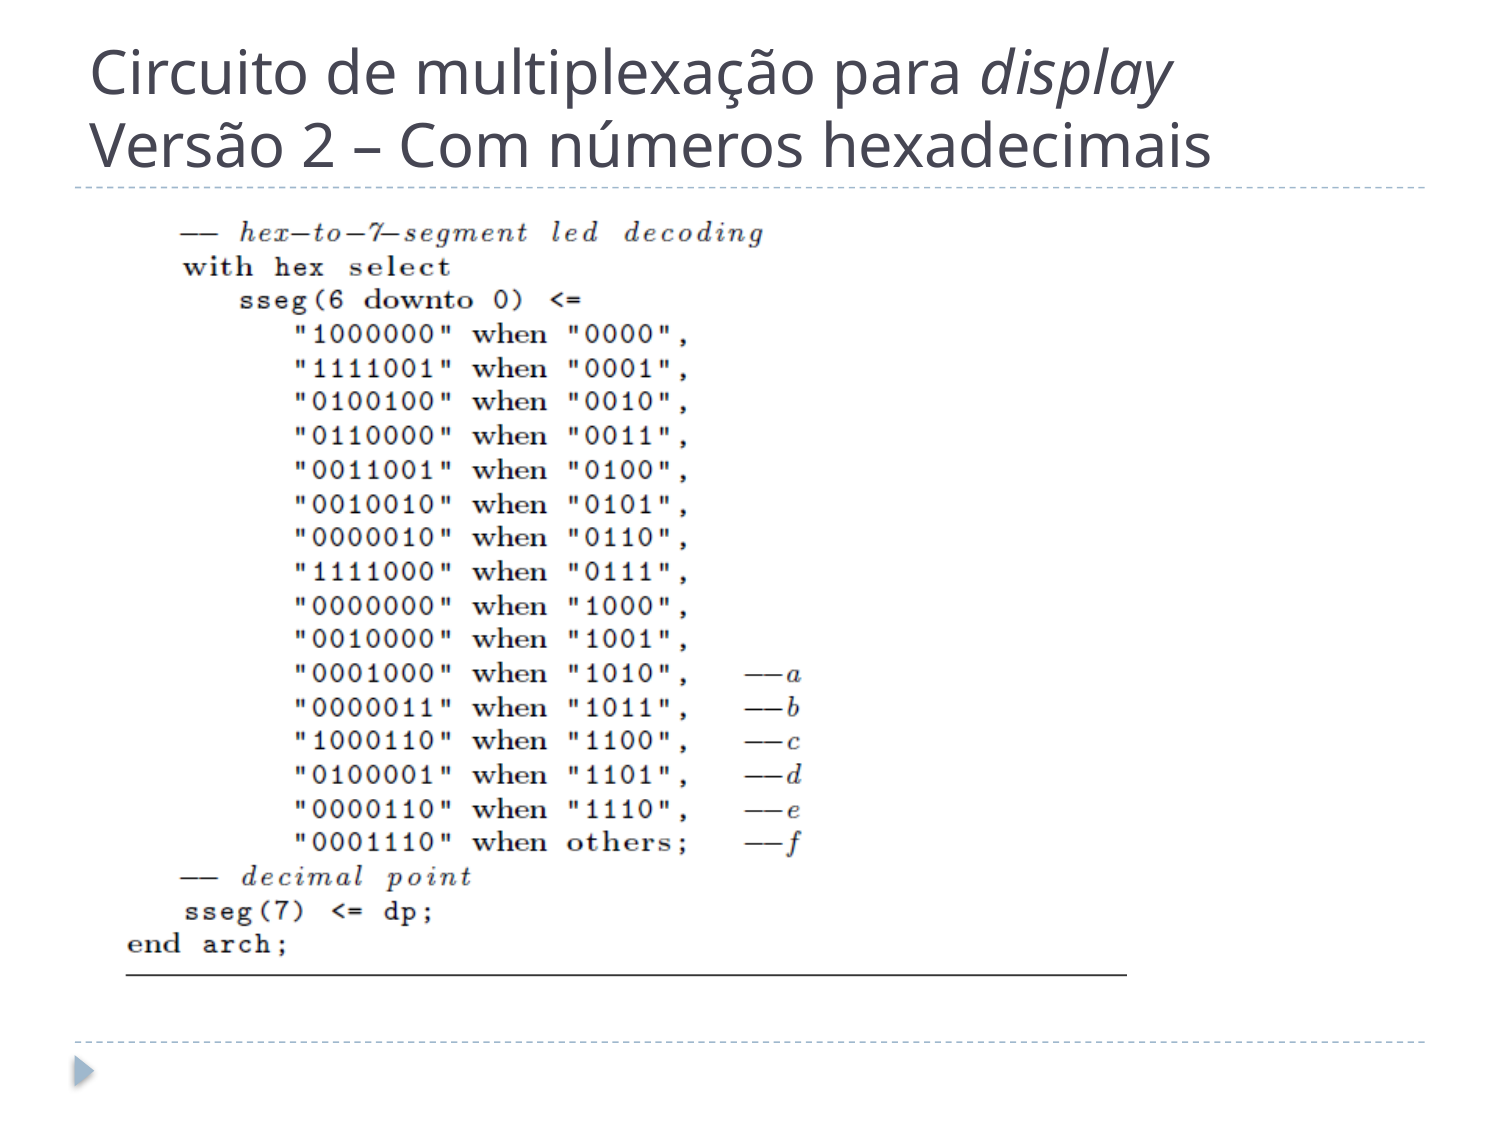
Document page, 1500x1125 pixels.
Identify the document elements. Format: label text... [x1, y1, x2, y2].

picture [111, 214, 1127, 996]
title Circuito de multiplexação para display Versão 2 – Com números hexadecimais [75, 24, 1425, 188]
